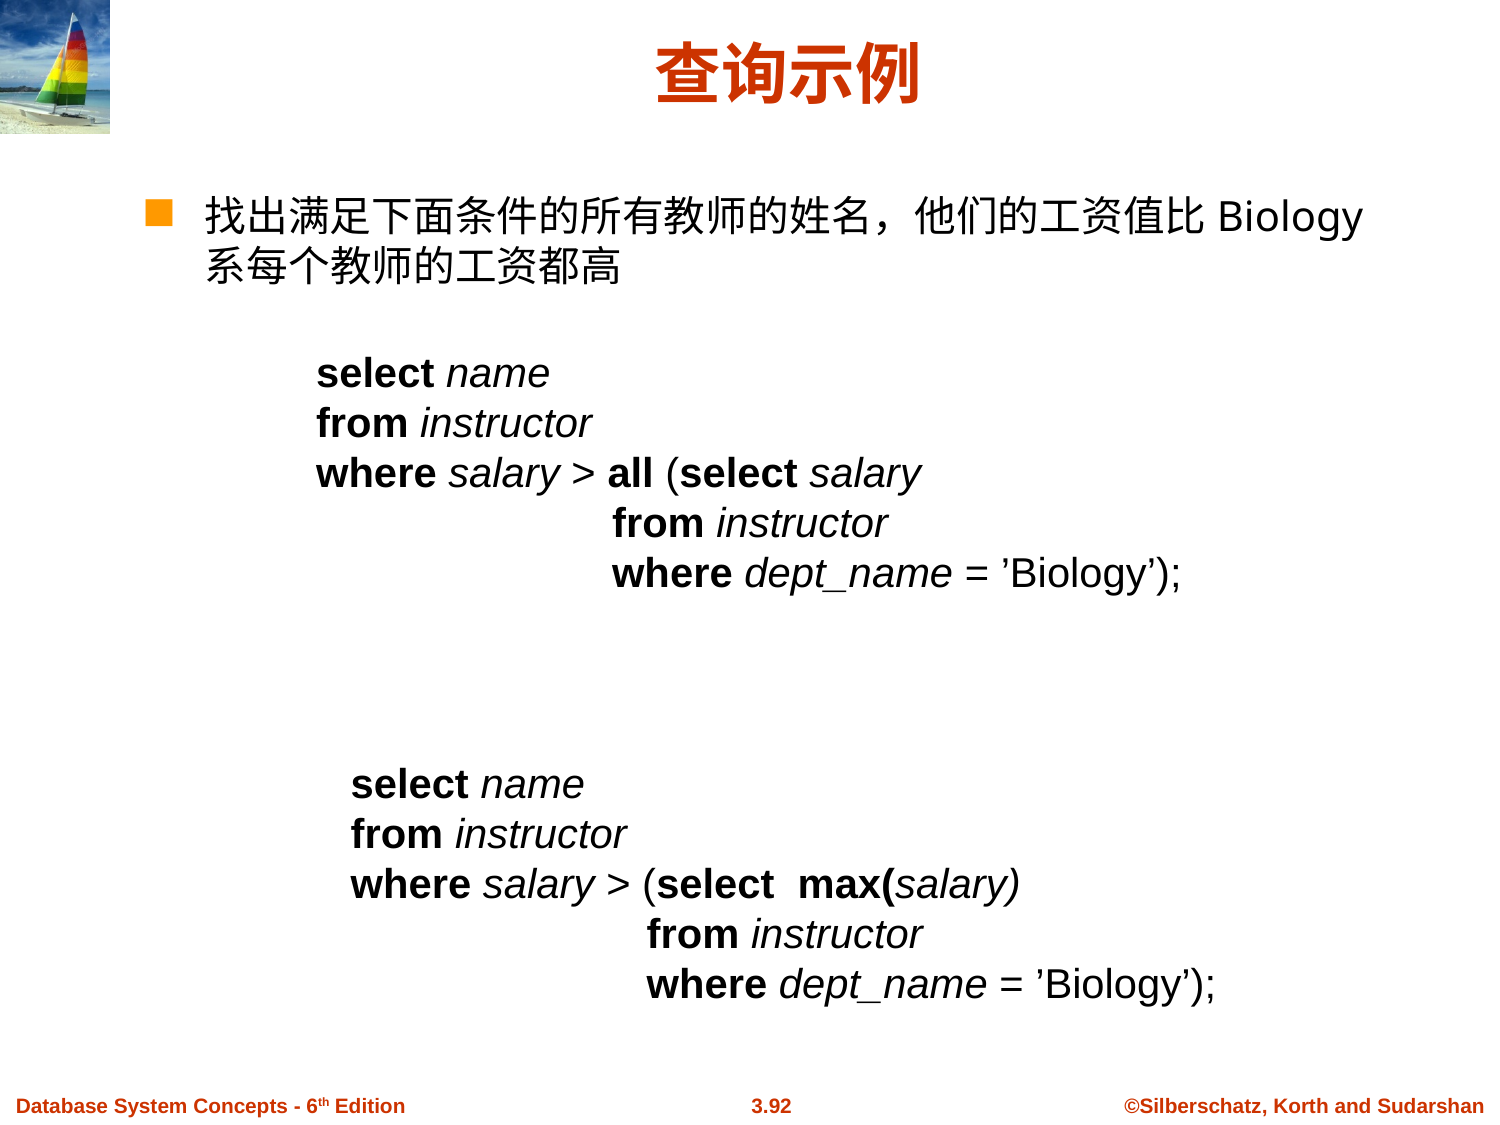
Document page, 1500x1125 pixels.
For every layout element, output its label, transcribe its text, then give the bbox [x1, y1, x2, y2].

list 找出满足下面条件的所有教师的姓名，他们的工资值比Biology系每个教师的工资都高 [133, 181, 1391, 342]
picture [0, 0, 110, 134]
title 查询示例 [125, 18, 1452, 120]
text_box select name from instructor where salary > (select max(salary) from instructor where dept_name = ’Biology’); [335, 749, 1314, 1015]
text_box select name from instructor where salary > all (select salary from instructor where dept_name = ’Biology’); [301, 338, 1280, 604]
